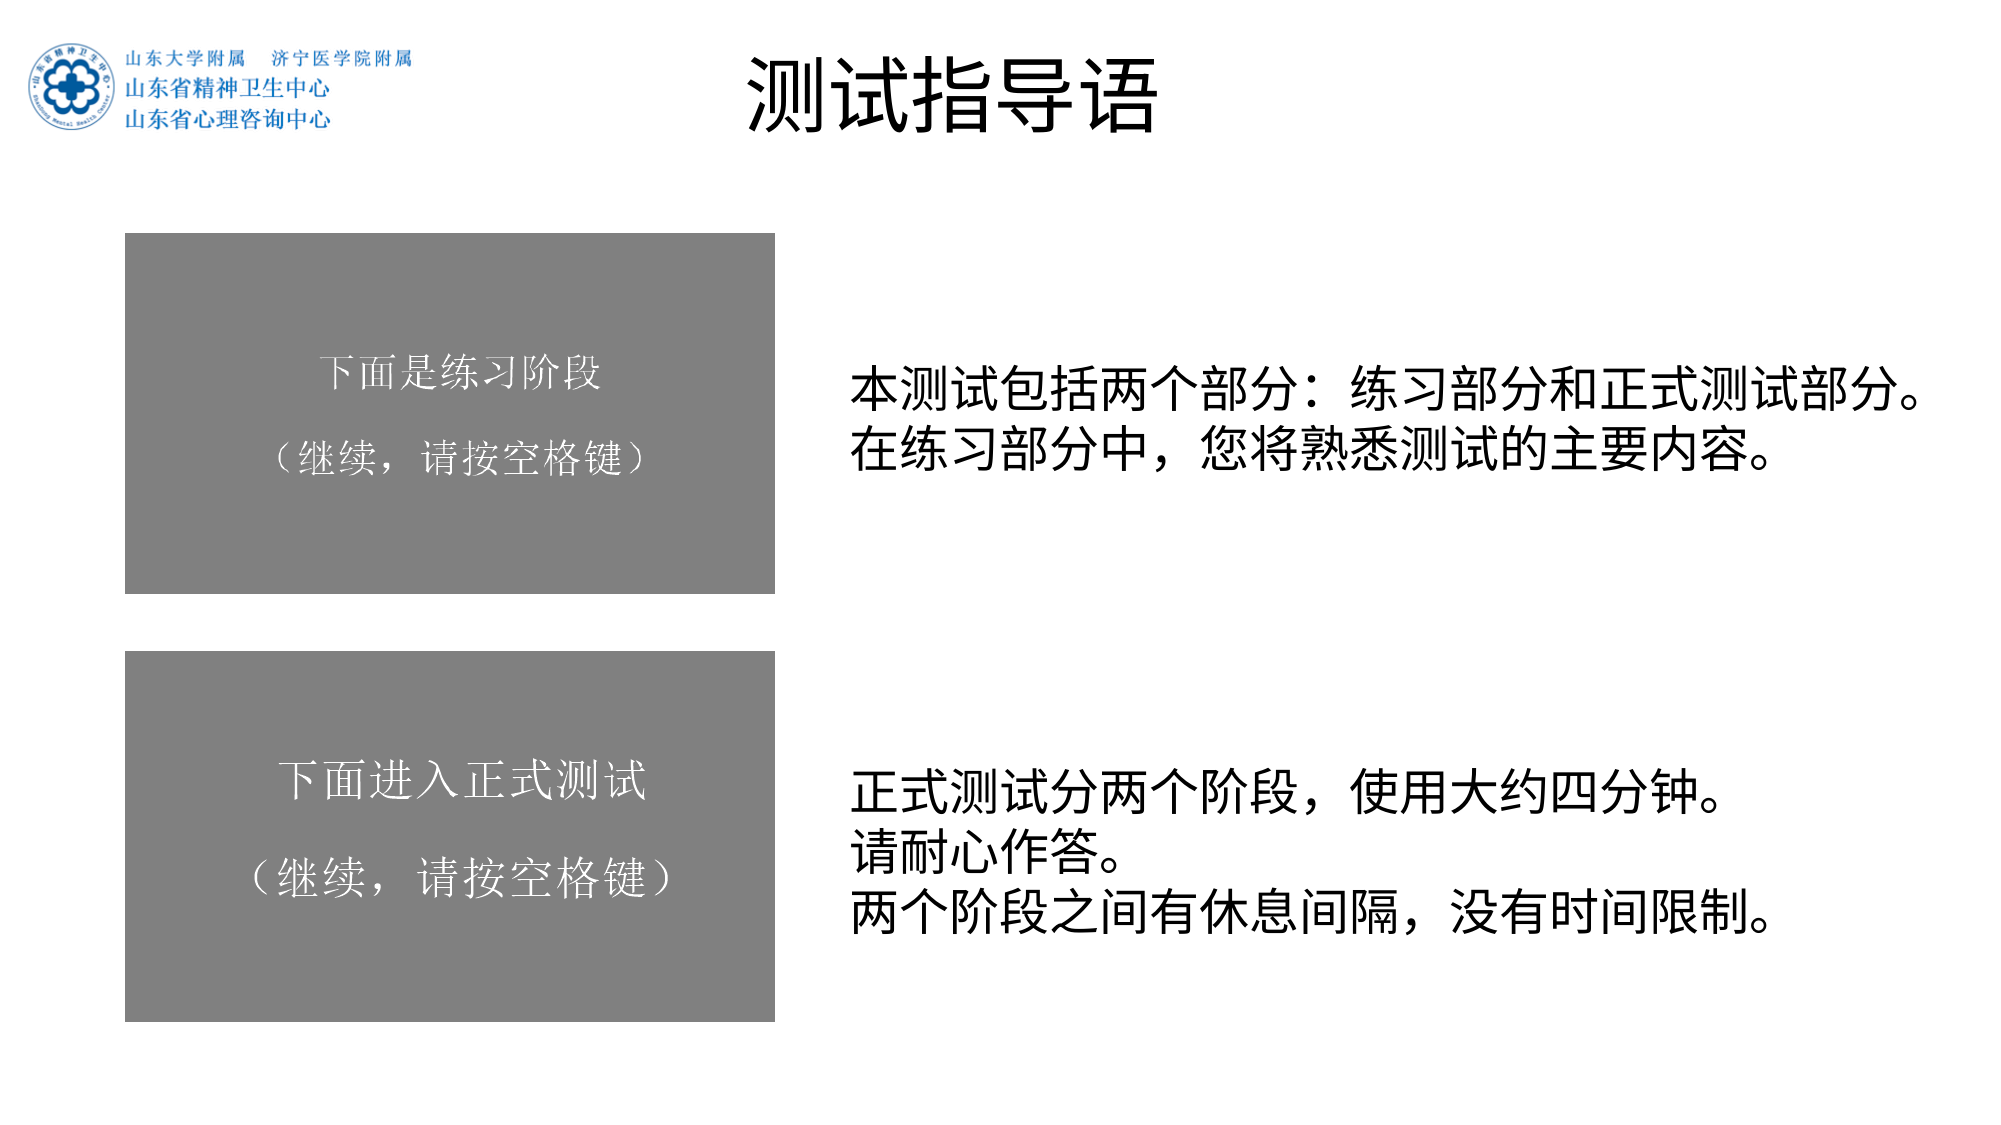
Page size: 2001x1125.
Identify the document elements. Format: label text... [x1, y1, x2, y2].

picture [125, 233, 775, 594]
text_box 本测试包括两个部分：练习部分和正式测试部分。 在练习部分中，您将熟悉测试的主要内容。 [834, 350, 1977, 486]
picture [125, 651, 775, 1022]
text_box 正式测试分两个阶段，使用大约四分钟。 请耐心作答。 两个阶段之间有休息间隔，没有时间限制。 [834, 752, 1961, 948]
picture [26, 40, 415, 133]
text_box 测试指导语 [632, 35, 1273, 151]
